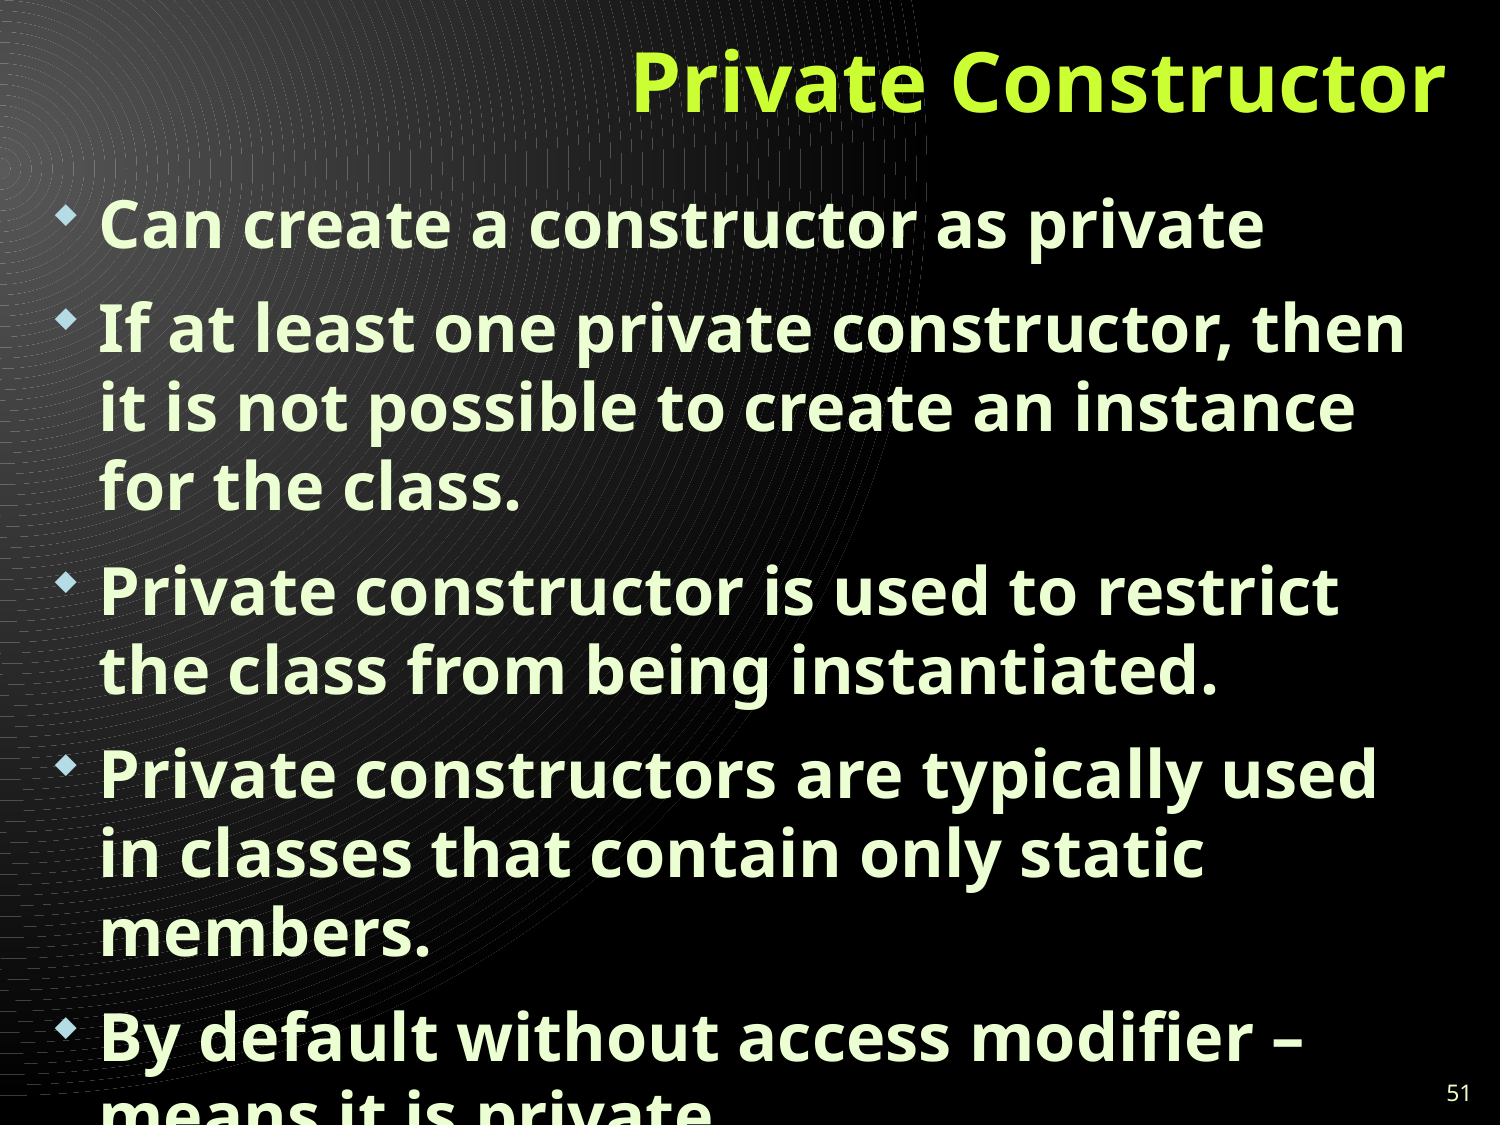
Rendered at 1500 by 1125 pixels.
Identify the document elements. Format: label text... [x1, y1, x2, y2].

title Private Constructor [300, 12, 1463, 163]
list Can create a constructor as private If at least one private constructor, then it is not possible to create an instance for the class. Private constructor is used to restrict the class from being instantiated. Private constructors are typically used in classes that contain only static members. By default without access modifier – means it is private [37, 174, 1463, 1100]
slide_number 51 [1412, 1074, 1488, 1113]
